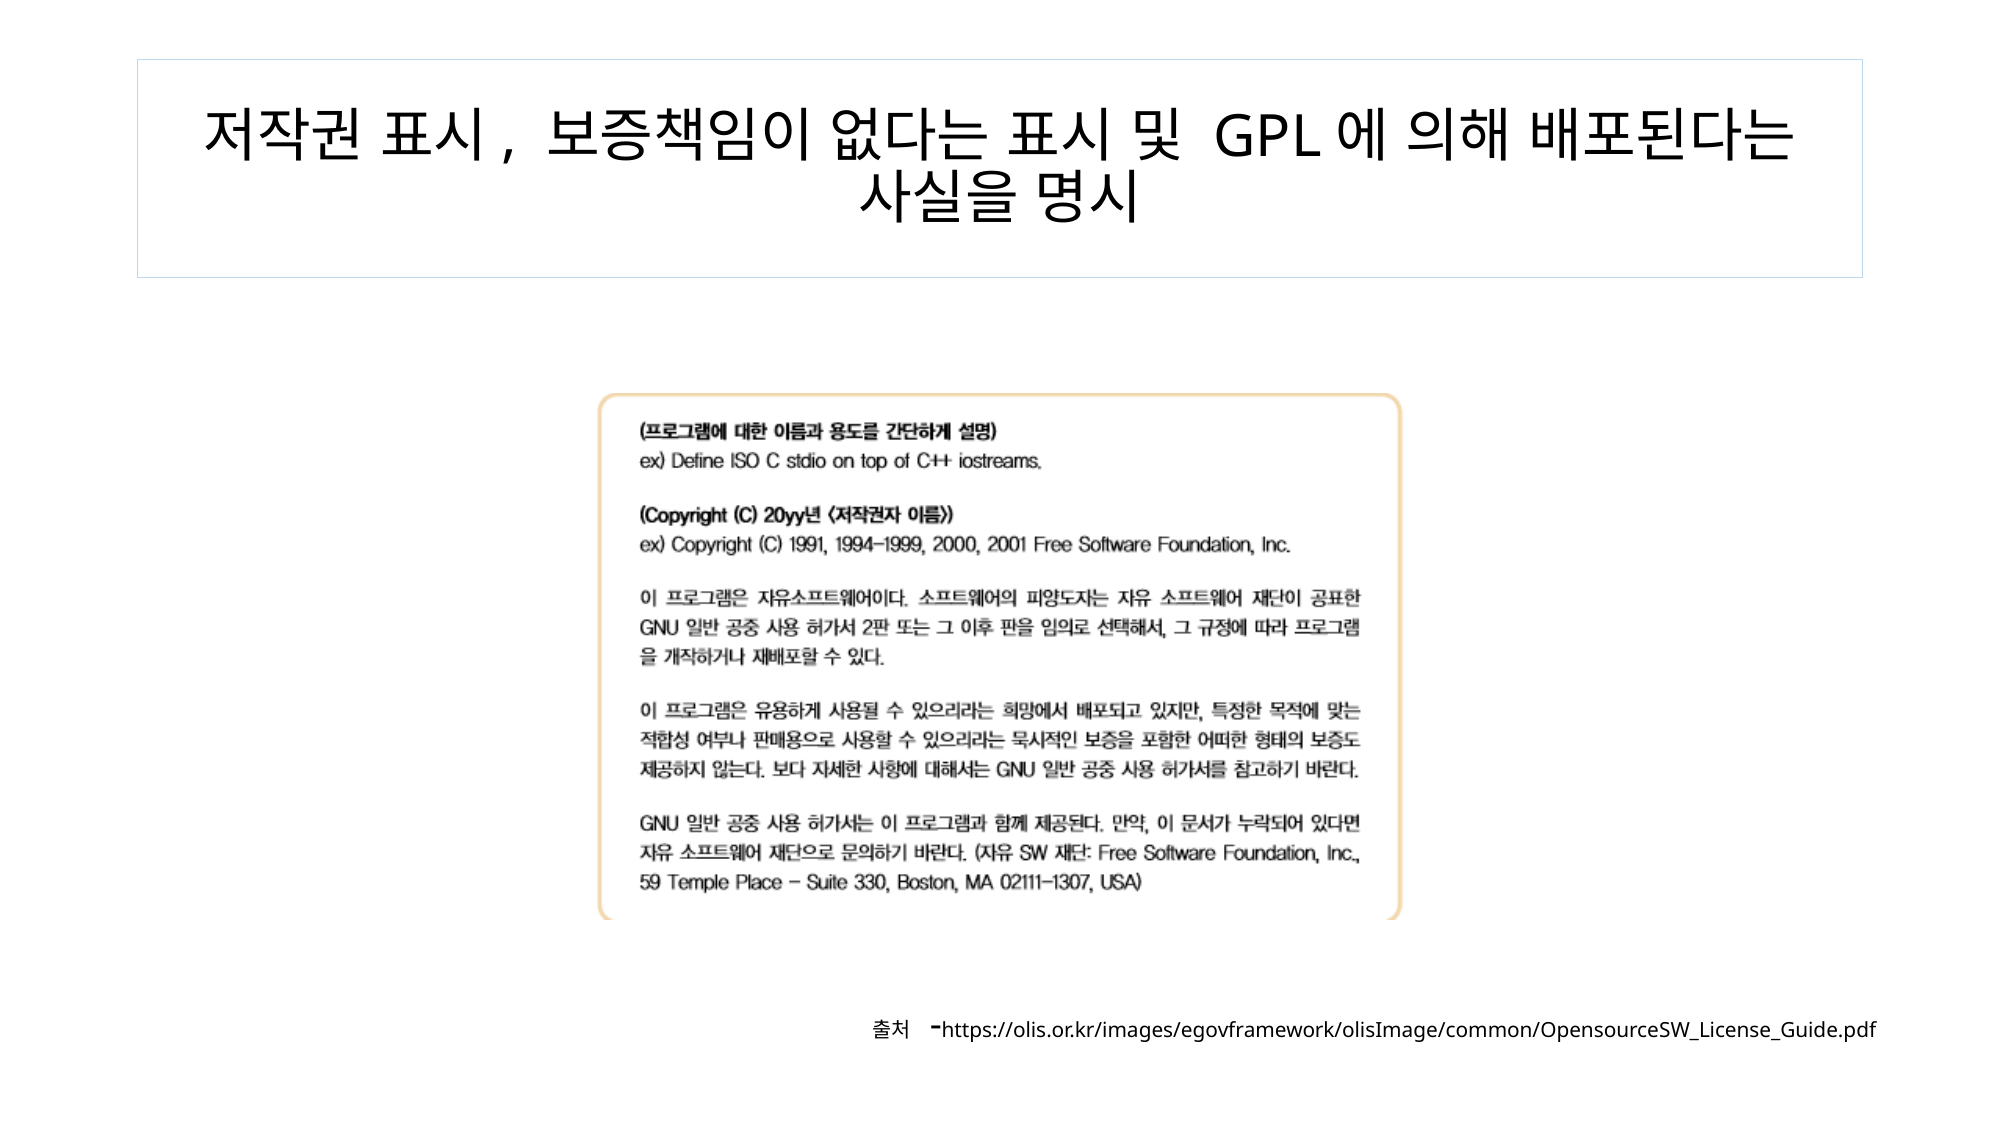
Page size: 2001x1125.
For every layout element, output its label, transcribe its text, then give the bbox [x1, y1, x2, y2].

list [597, 392, 1403, 920]
title 저작권 표시, 보증책임이 없다는 표시 및 GPL에 의해 배포된다는 사실을 명시 [137, 59, 1863, 278]
text_box 출처 -https://olis.or.kr/images/egovframework/olisImage/common/OpensourceSW_License_Guide.pdf [857, 992, 1891, 1053]
